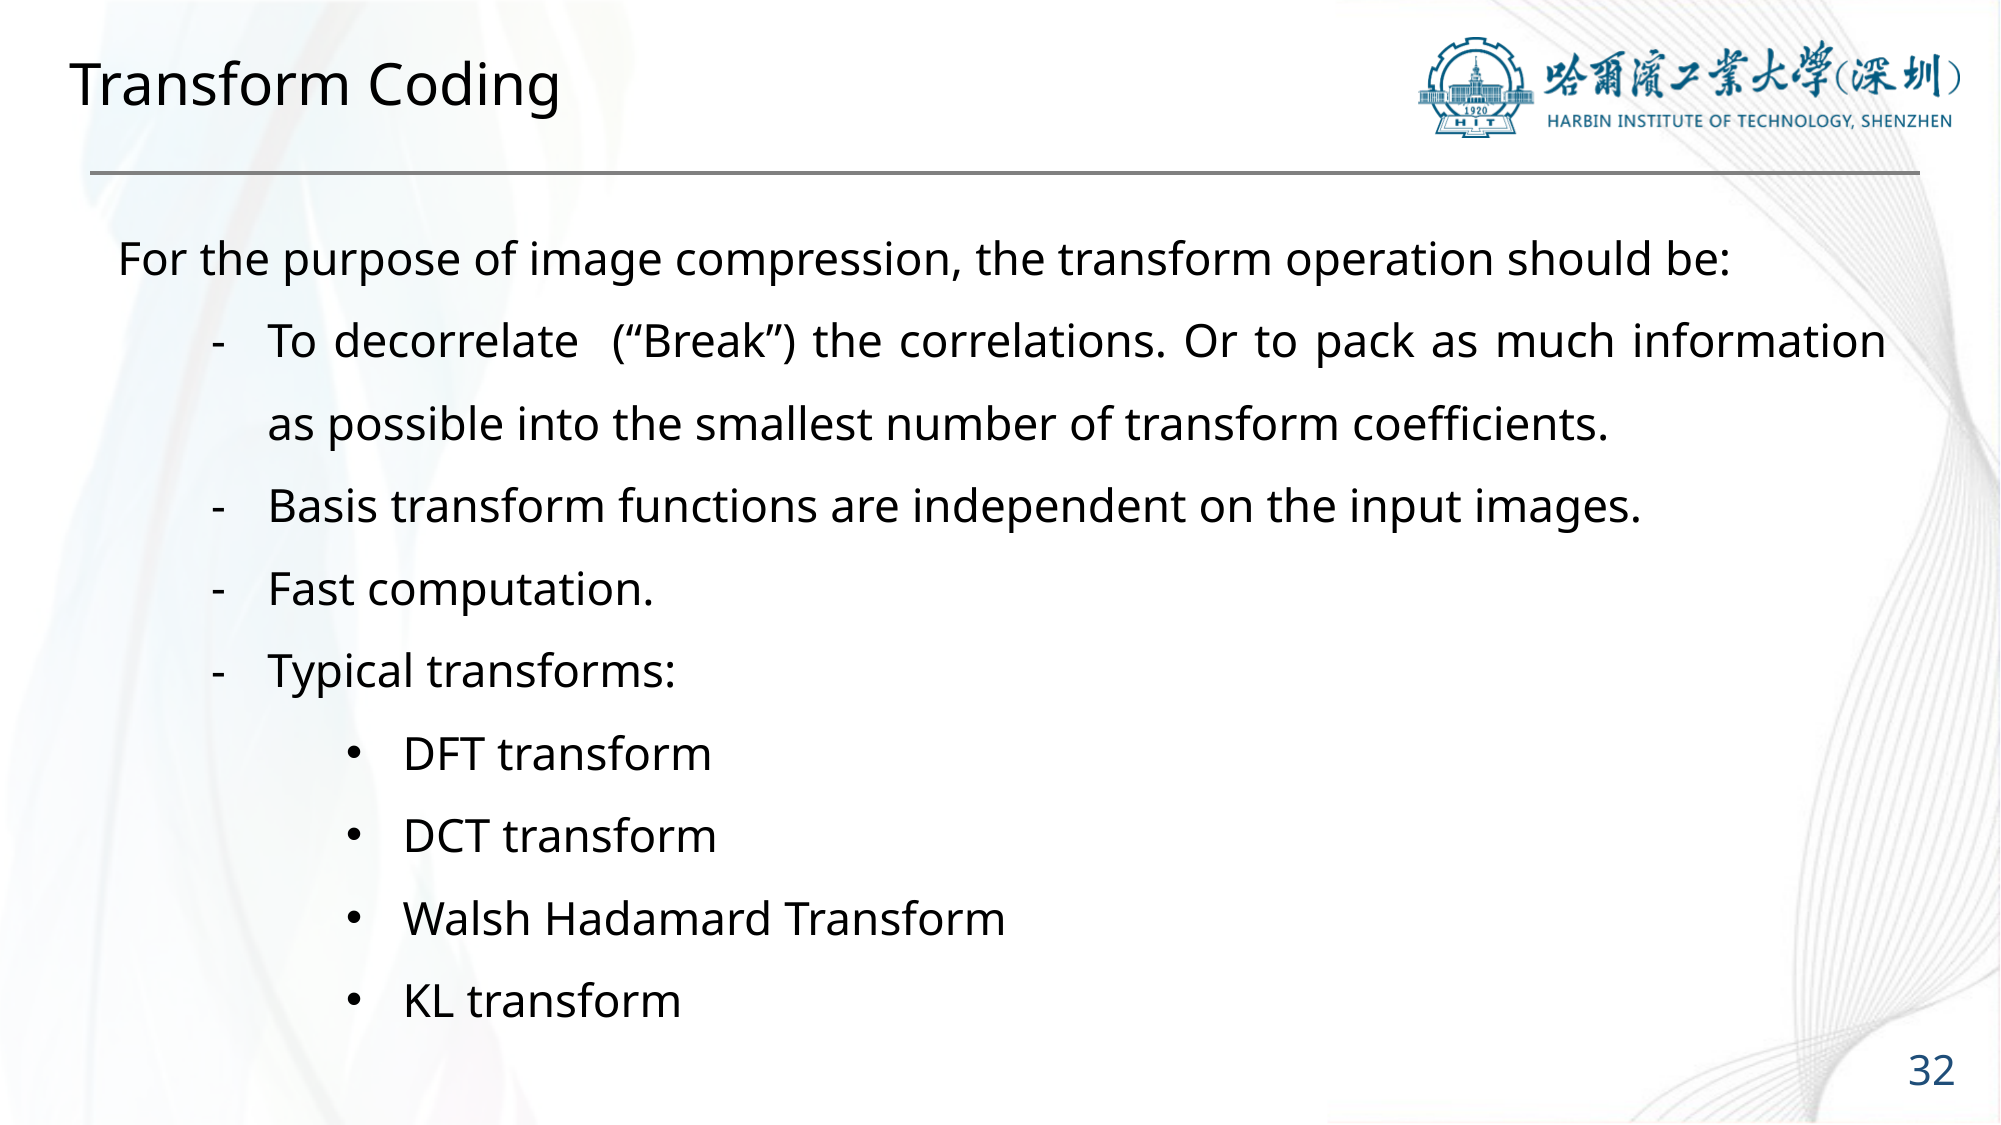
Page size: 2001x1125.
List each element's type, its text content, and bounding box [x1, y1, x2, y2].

title Transform Coding [54, 0, 1385, 174]
picture [0, 0, 2001, 1125]
slide_number 32 [1521, 1042, 1972, 1103]
text_box For the purpose of image compression, the transform operation should be: To decorrelate (“Break”) the correlations. Or to pack as much information as possible into the smallest number of transform coefficients. Basis transform functions are independent on the input images. Fast computation. Typical transforms: DFT transform DCT transform Walsh Hadamard Transform KL transform [102, 194, 1903, 1034]
